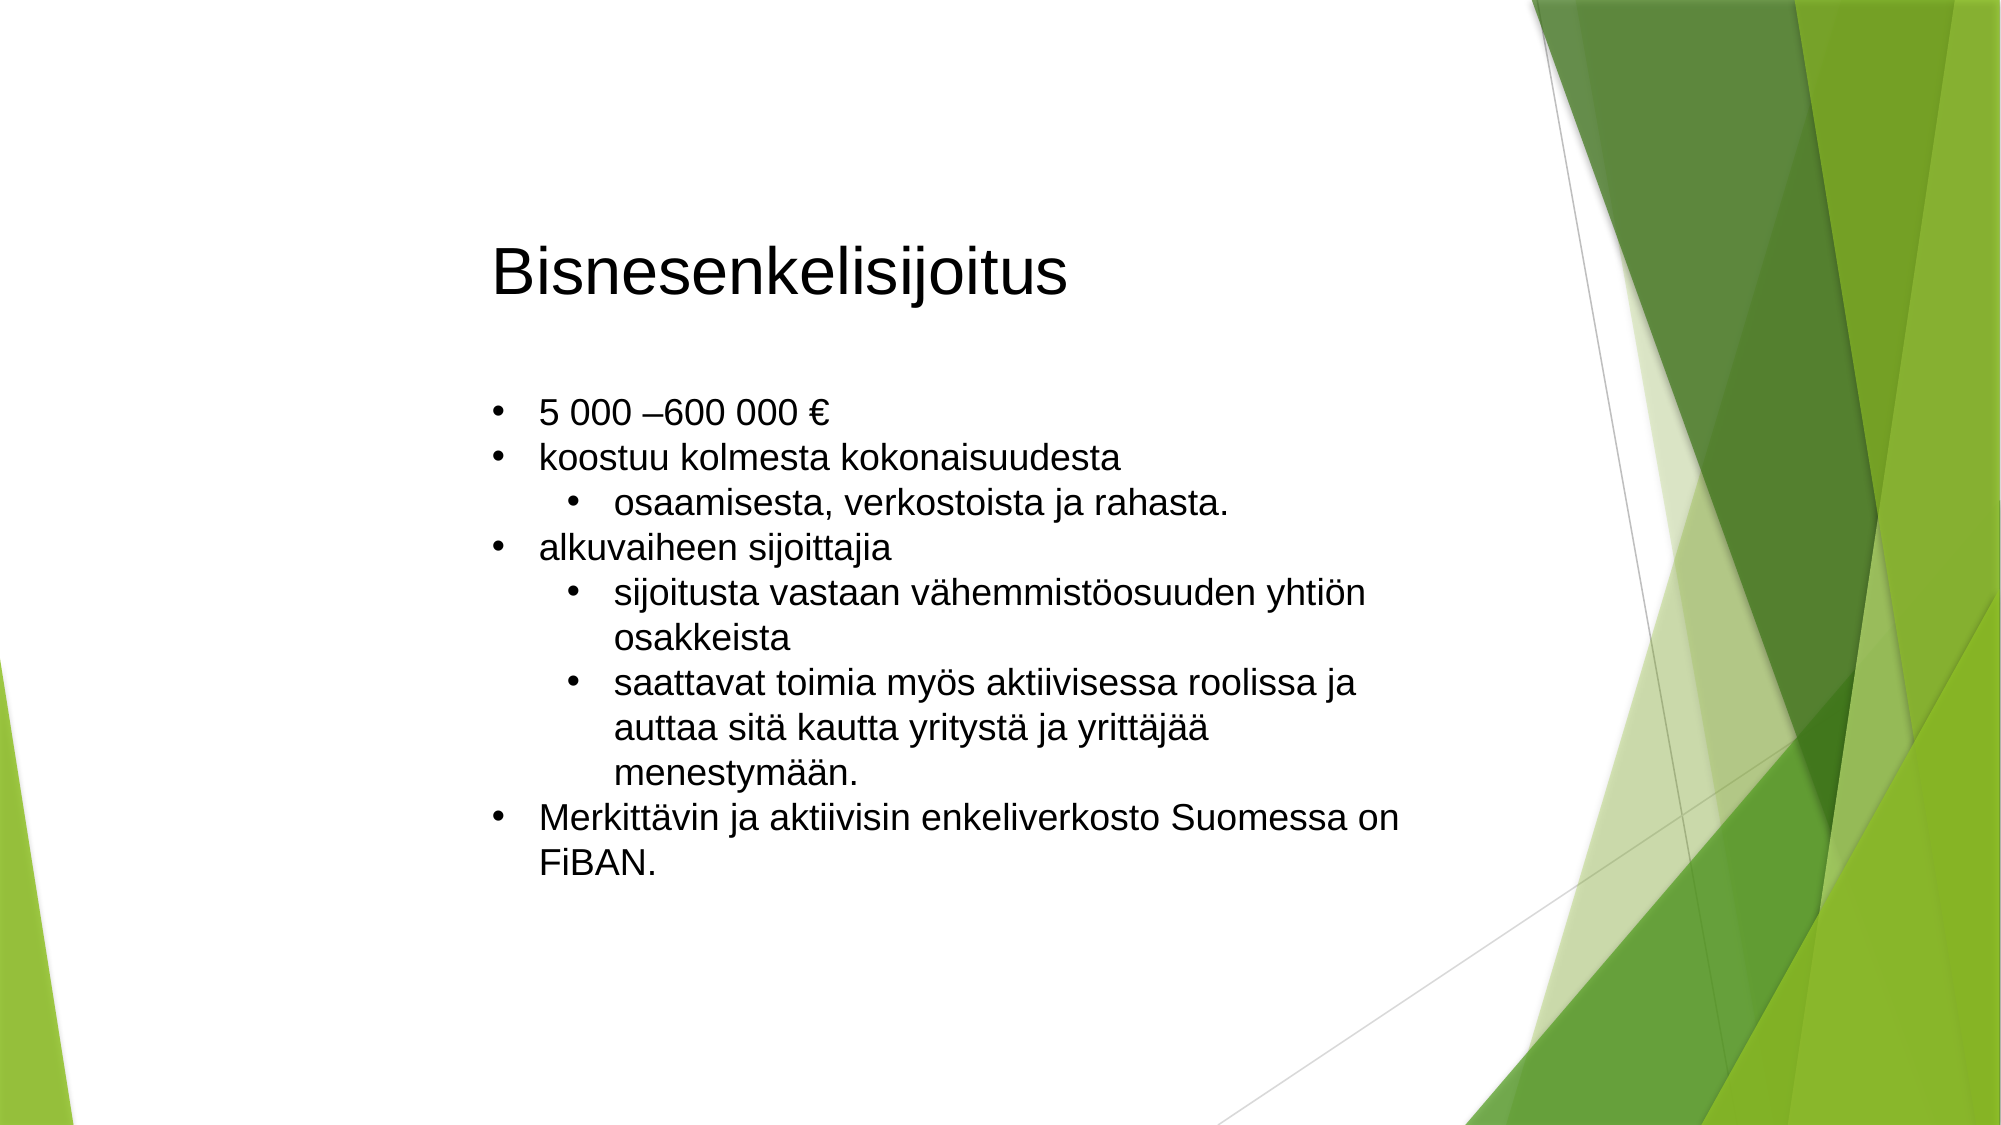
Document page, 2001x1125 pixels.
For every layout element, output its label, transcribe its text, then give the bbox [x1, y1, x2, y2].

text_box Bisnesenkelisijoitus 5 000 –600 000 € koostuu kolmesta kokonaisuudesta osaamisesta, verkostoista ja rahasta. alkuvaiheen sijoittajia sijoitusta vastaan vähemmistöosuuden yhtiön osakkeista saattavat toimia myös aktiivisessa roolissa ja auttaa sitä kautta yritystä ja yrittäjää menestymään. Merkittävin ja aktiivisin enkeliverkosto Suomessa on FiBAN. [477, 220, 1478, 891]
